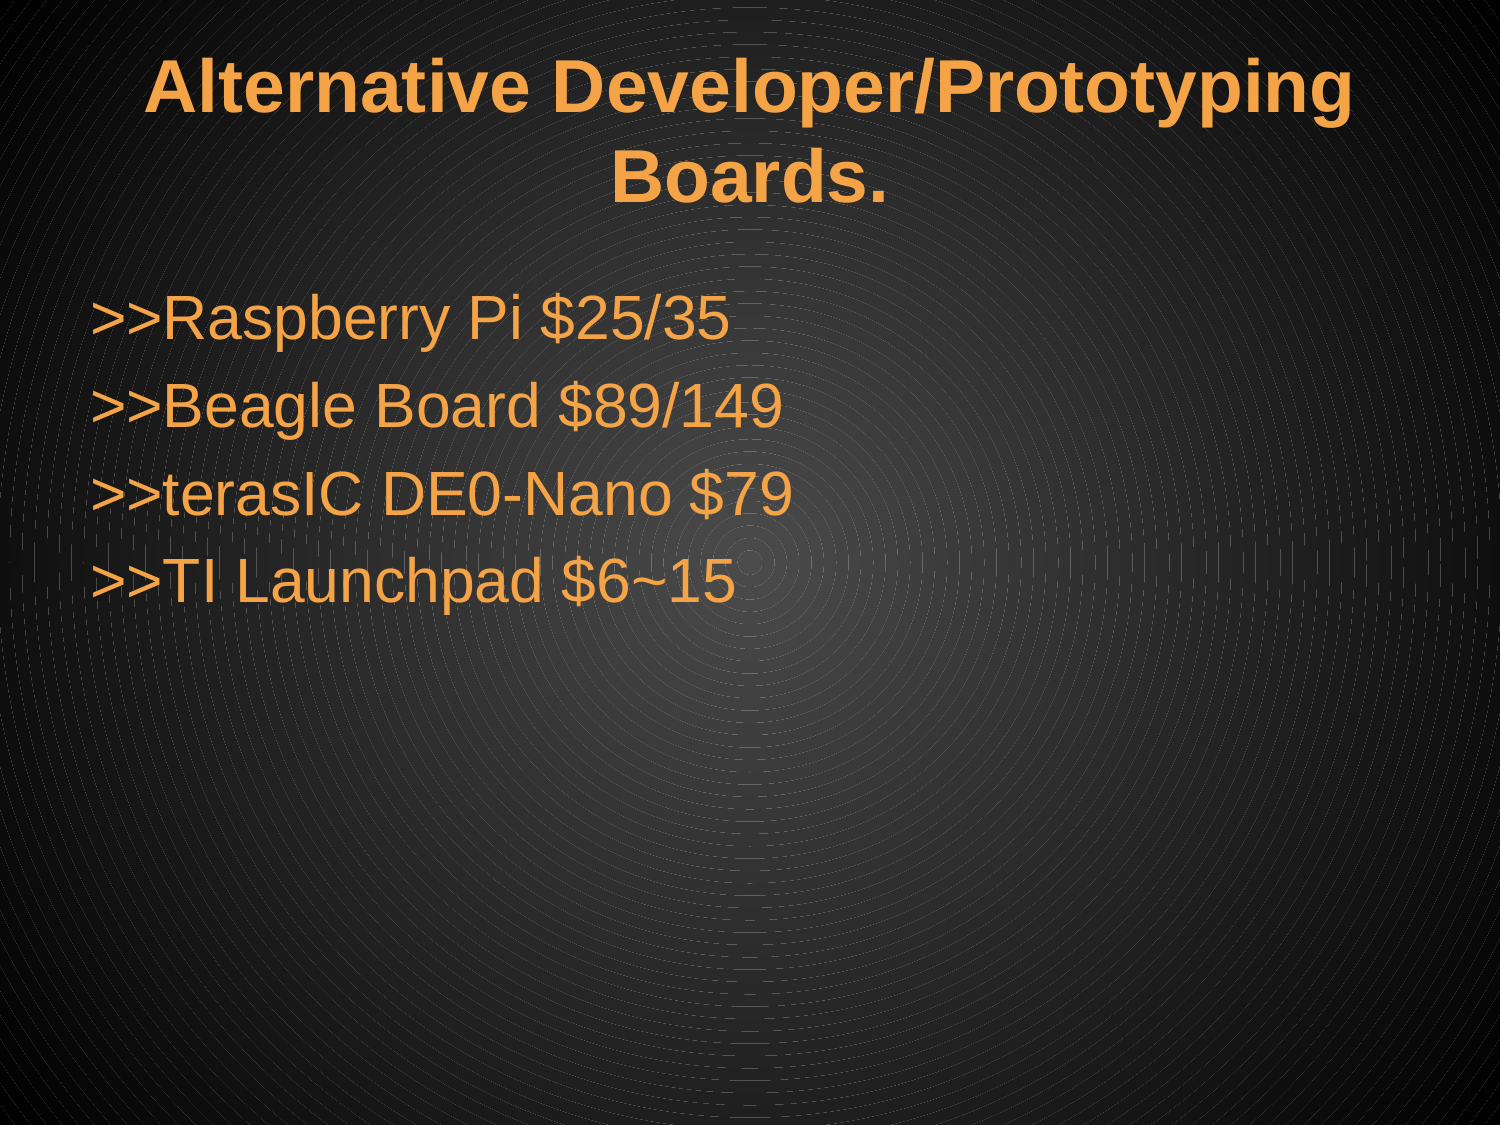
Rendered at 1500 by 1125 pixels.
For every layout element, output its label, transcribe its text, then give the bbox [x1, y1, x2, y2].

title Alternative Developer/Prototyping Boards. [75, 45, 1425, 233]
list >>Raspberry Pi $25/35 >>Beagle Board $89/149 >>terasIC DE0-Nano $79 >>TI Launchpad $6~15 [75, 262, 1425, 1078]
